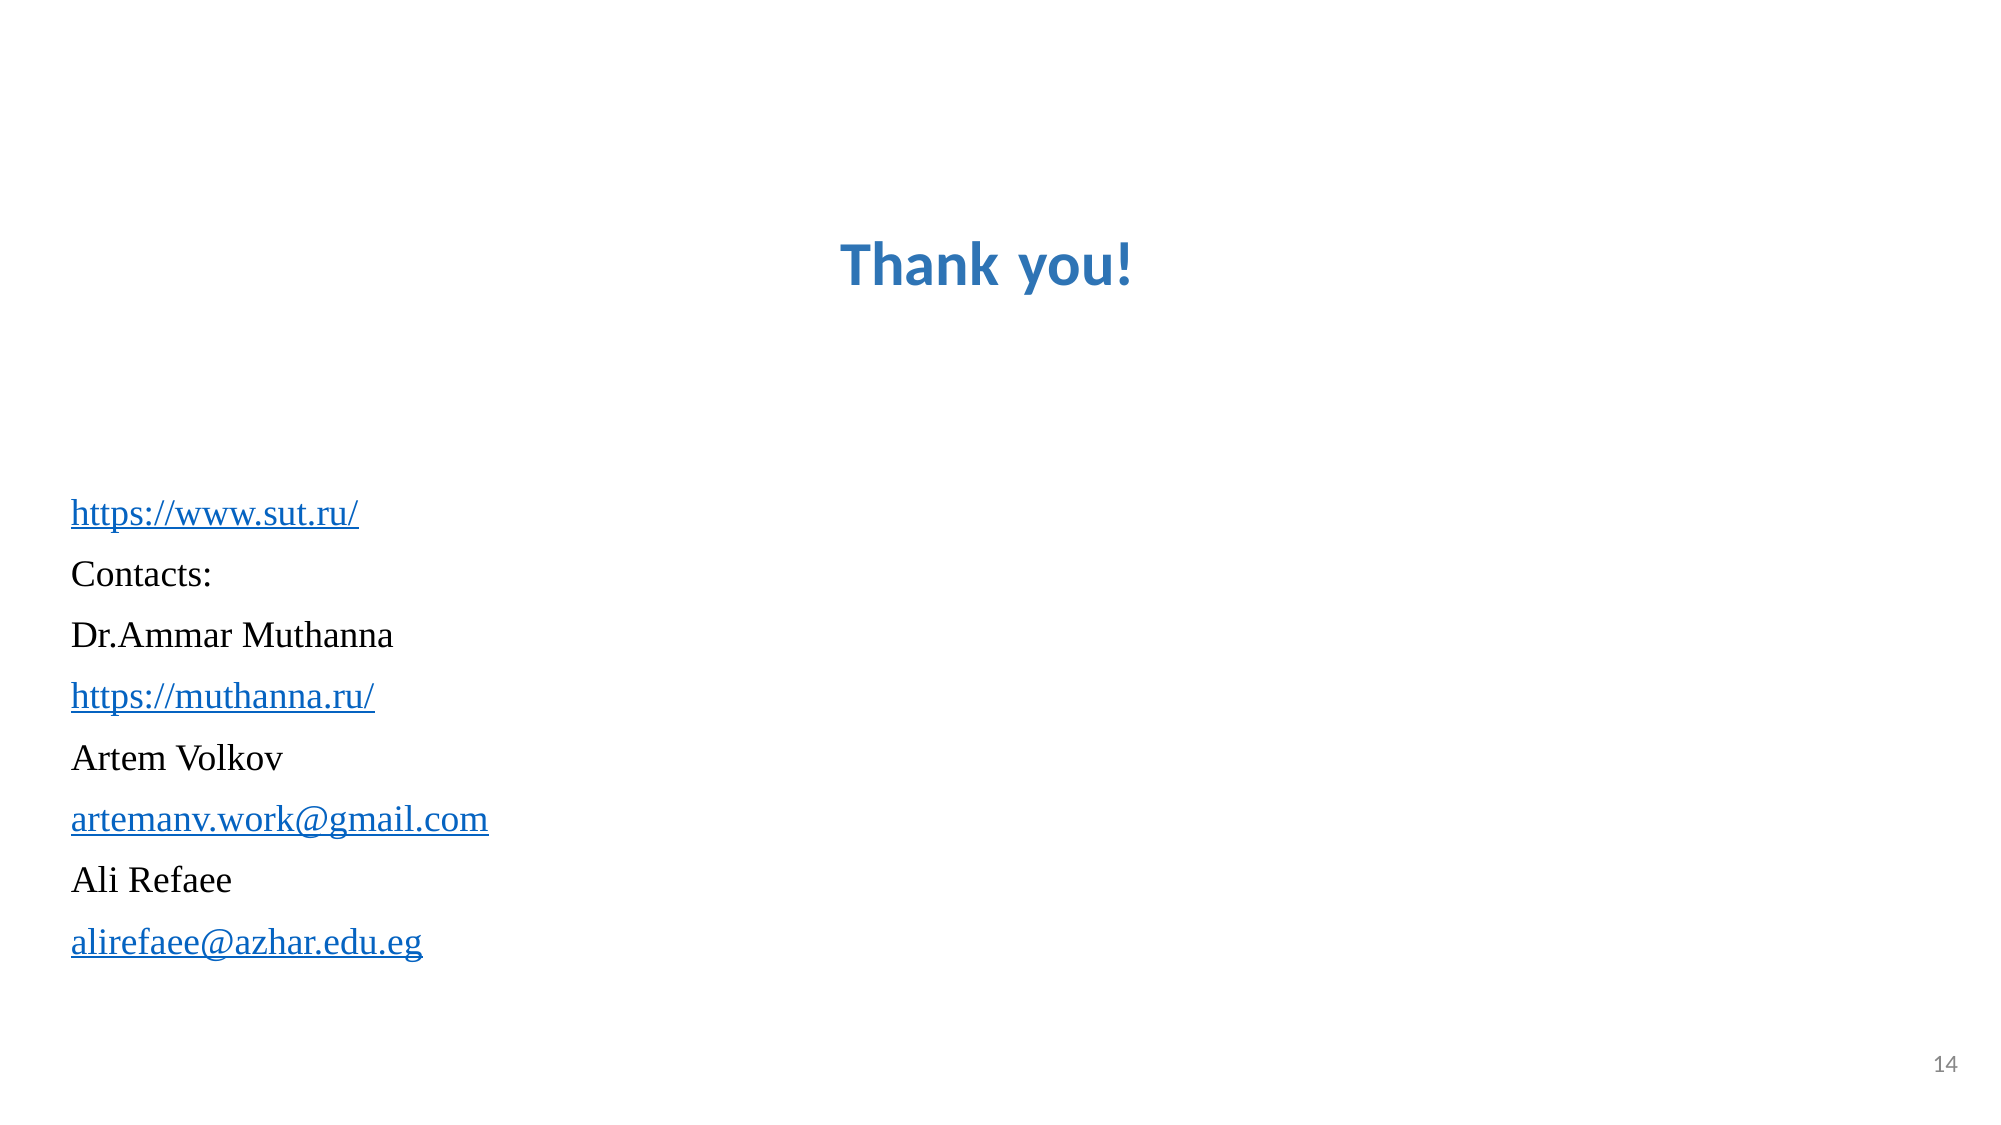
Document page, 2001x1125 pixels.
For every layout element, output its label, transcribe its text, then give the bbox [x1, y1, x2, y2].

slide_number ‹#› [1853, 1019, 1974, 1106]
list Thank you! https://www.sut.ru/ Contacts: Dr.Ammar Muthanna https://muthanna.ru/ Artem Volkov artemanv.work@gmail.com Ali Refaee alirefaee@azhar.edu.eg [55, 204, 1920, 952]
